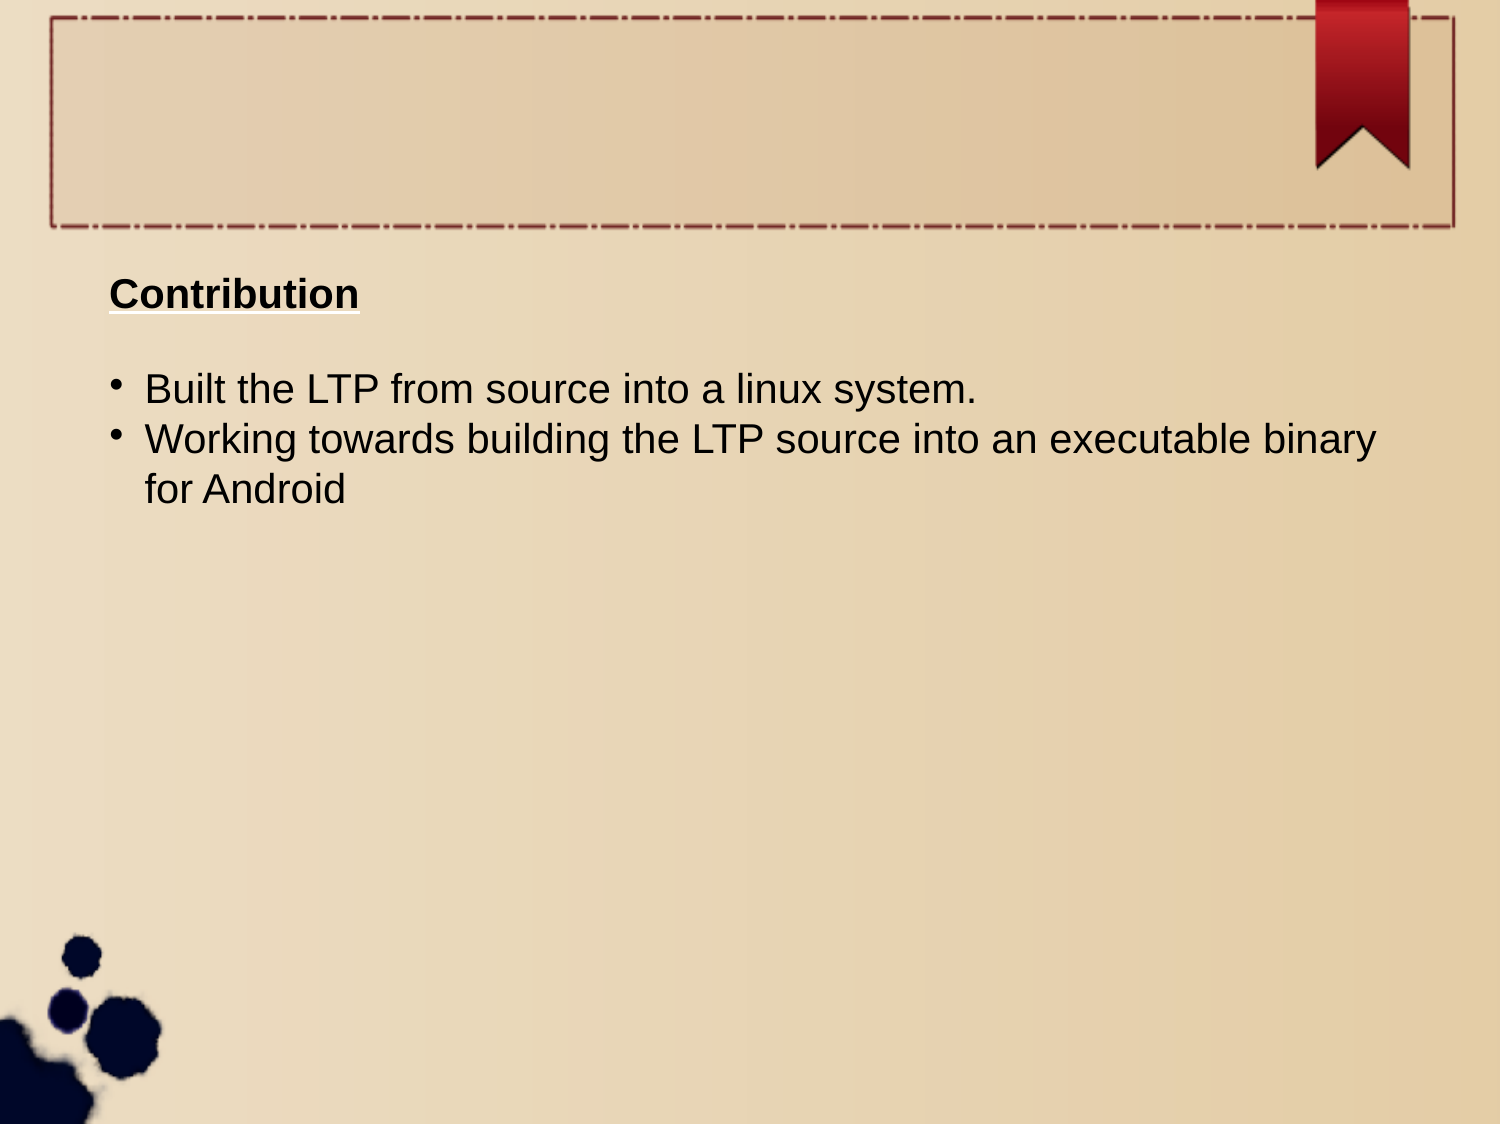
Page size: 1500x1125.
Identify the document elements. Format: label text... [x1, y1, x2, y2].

text_box Contribution Built the LTP from source into a linux system. Working towards building the LTP source into an executable binary for Android [94, 259, 1417, 1086]
picture [0, 0, 1500, 1124]
